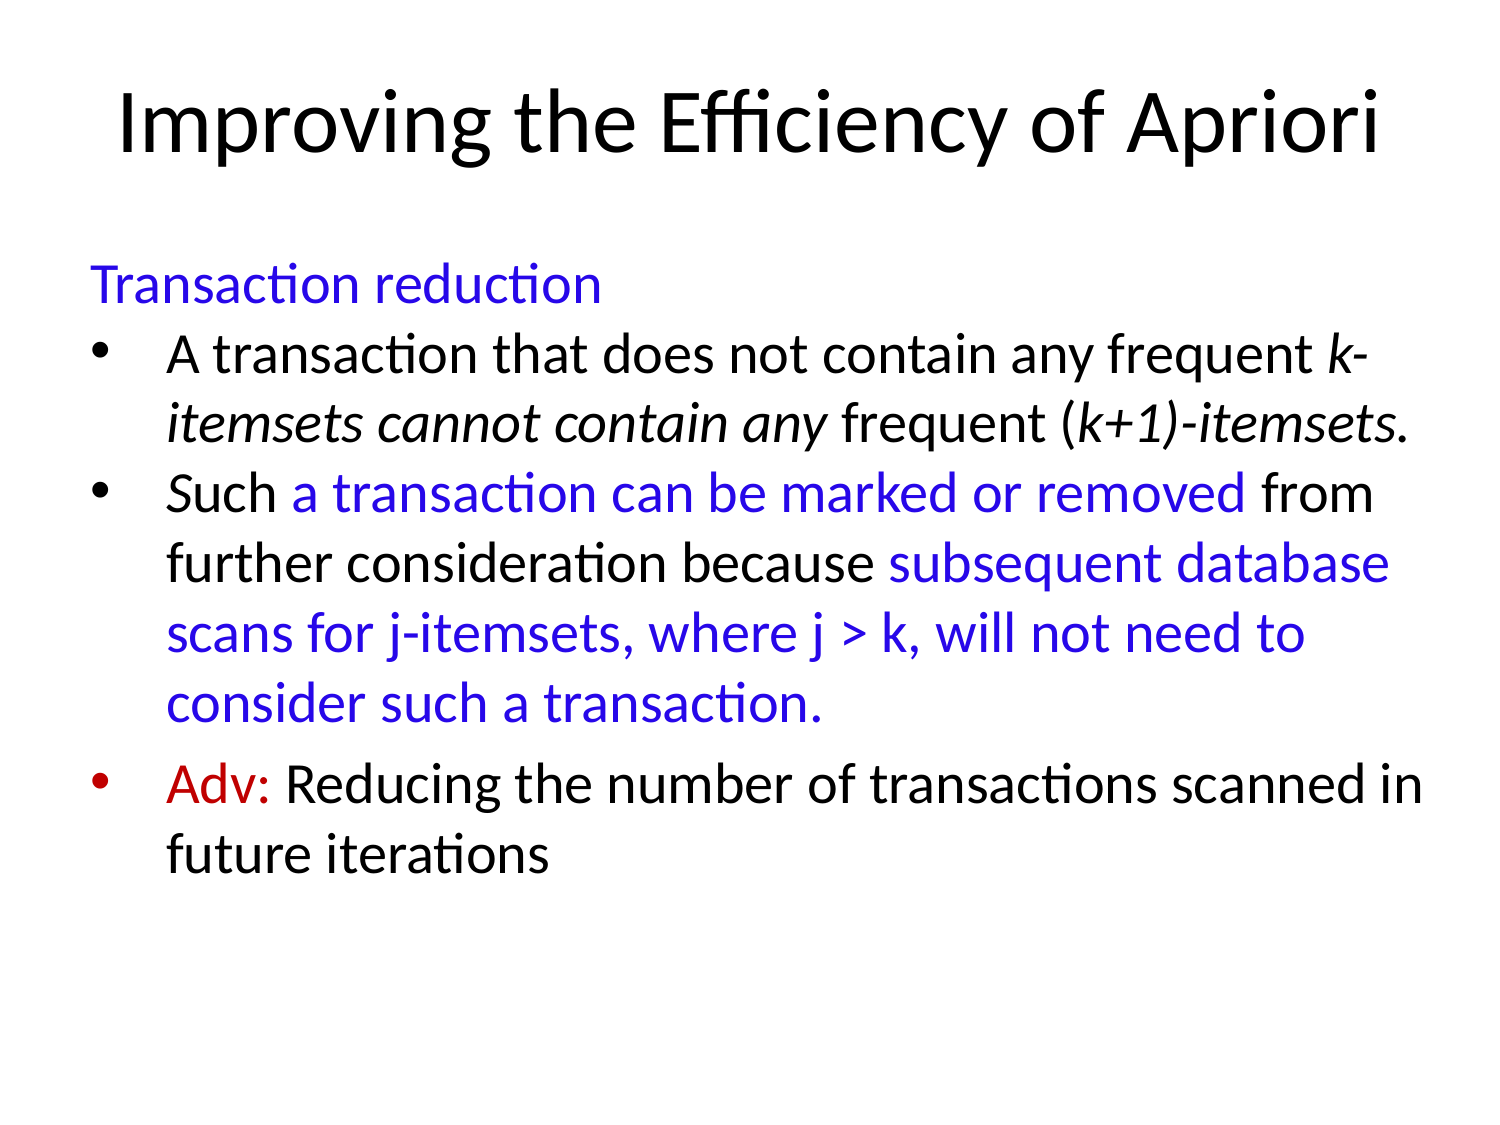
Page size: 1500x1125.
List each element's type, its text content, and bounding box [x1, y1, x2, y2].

text_box Transaction reduction A transaction that does not contain any frequent k-itemsets cannot contain any frequent (k+1)-itemsets. Such a transaction can be marked or removed from further consideration because subsequent database scans for j-itemsets, where j > k, will not need to consider such a transaction. Adv: Reducing the number of transactions scanned in future iterations [75, 237, 1450, 950]
title Improving the Efficiency of Apriori [75, 45, 1425, 188]
